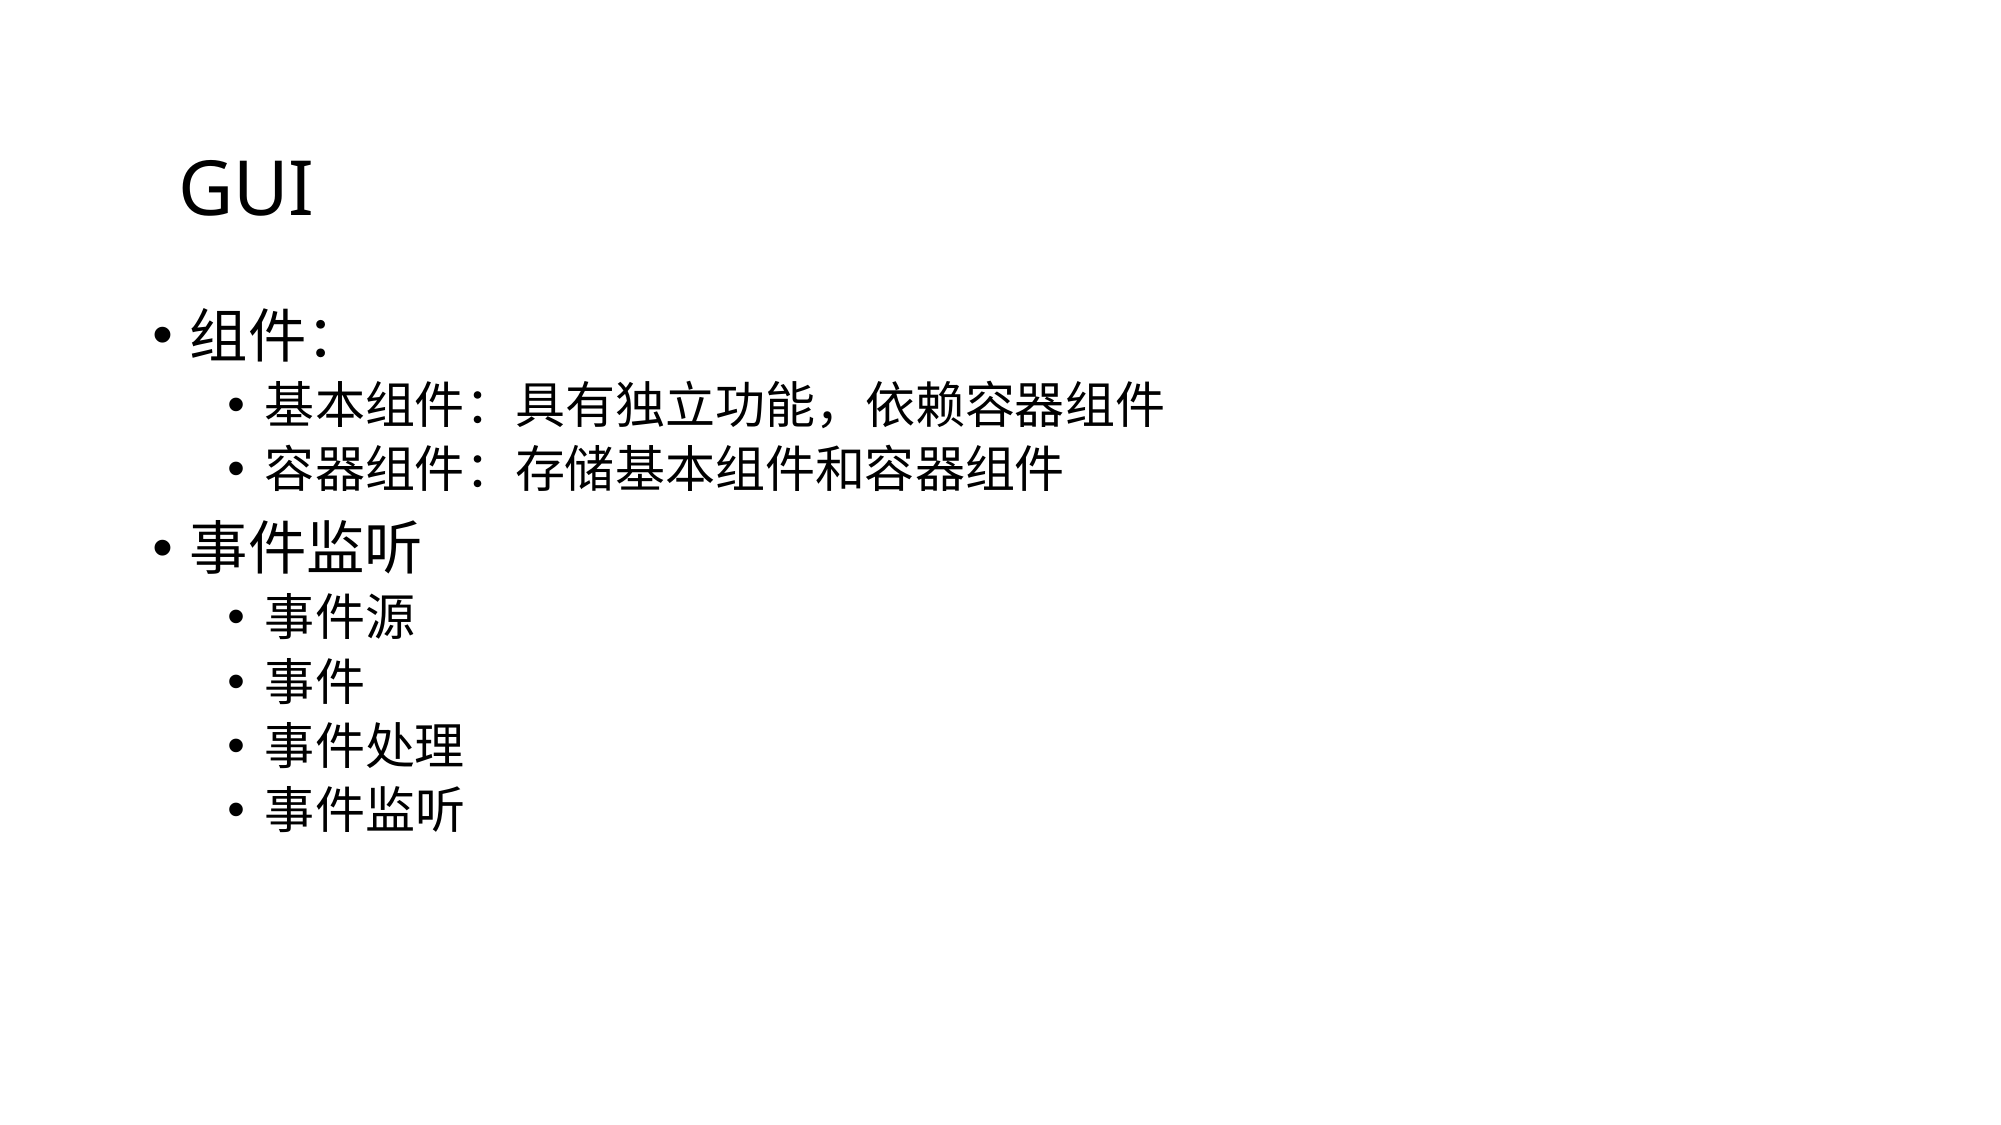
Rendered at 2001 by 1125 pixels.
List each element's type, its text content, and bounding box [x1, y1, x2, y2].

list 组件： 基本组件：具有独立功能，依赖容器组件 容器组件：存储基本组件和容器组件 事件监听 事件源 事件 事件处理 事件监听 [137, 299, 1863, 1014]
title GUI [163, 134, 334, 248]
